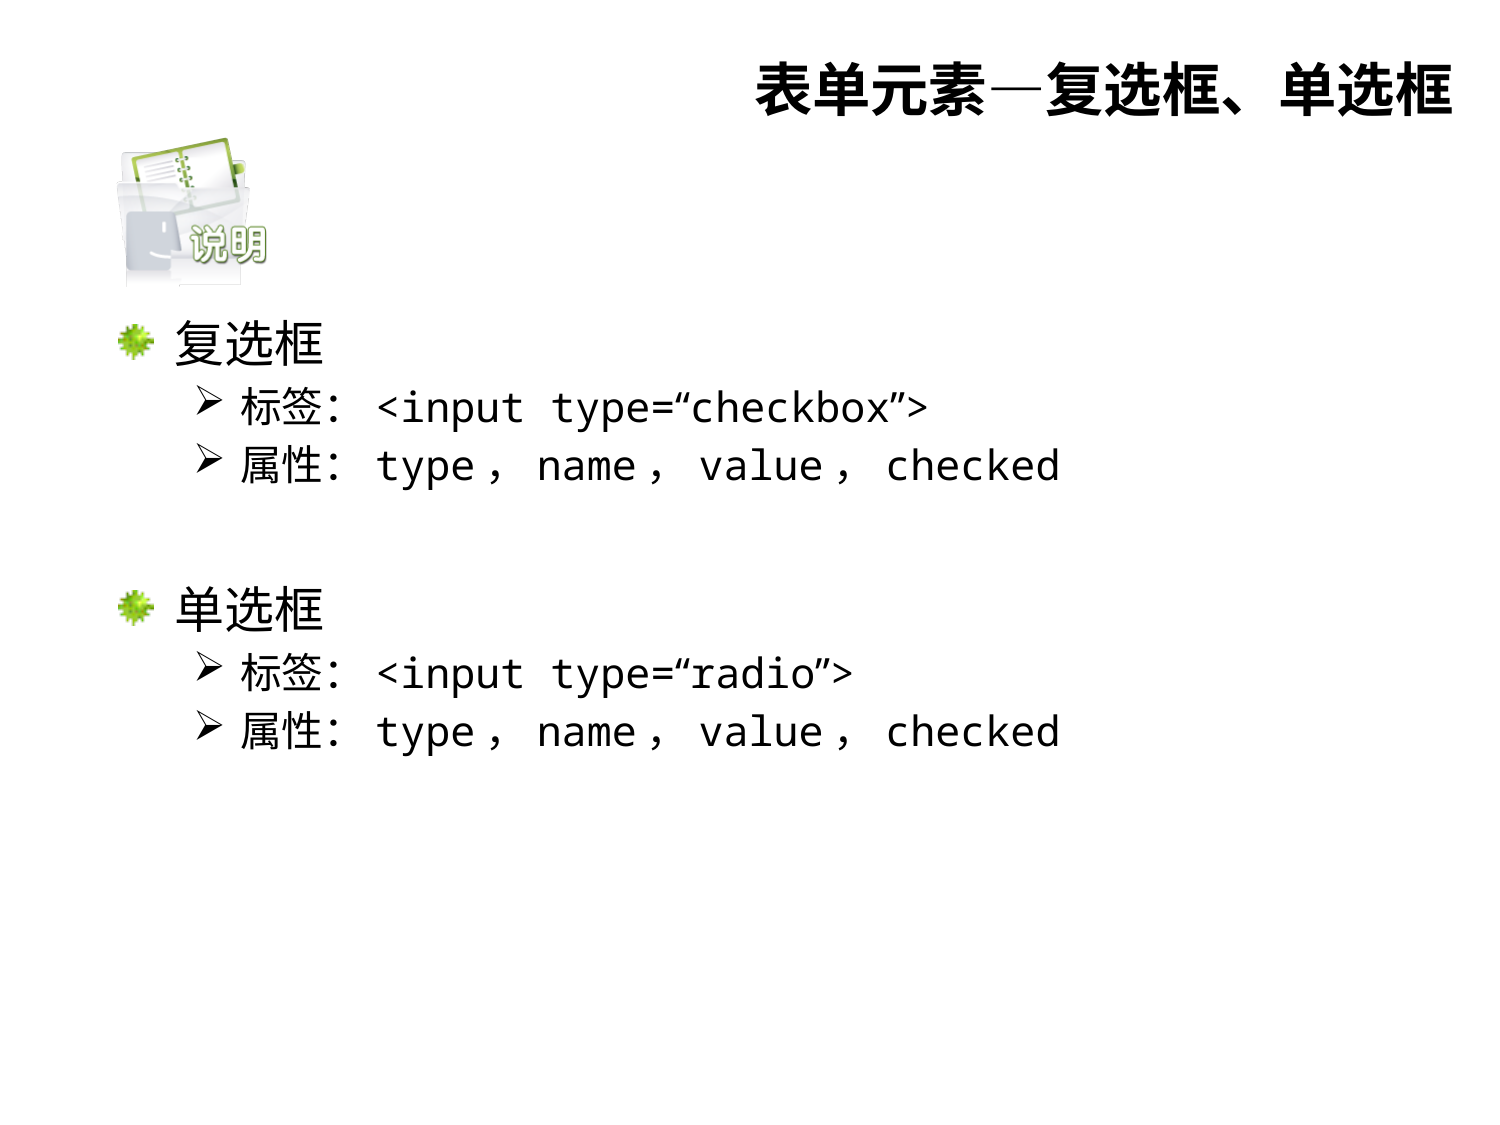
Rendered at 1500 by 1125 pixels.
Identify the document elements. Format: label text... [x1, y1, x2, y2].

picture [105, 128, 276, 299]
picture [118, 590, 154, 626]
title 表单元素—复选框、单选框 [719, 46, 1489, 130]
list 复选框 标签：<input type=“checkbox”> 属性：type，name，value，checked 单选框 标签：<input type=“radio”> 属性：type，name，value，checked [102, 304, 1454, 1008]
picture [118, 324, 154, 360]
